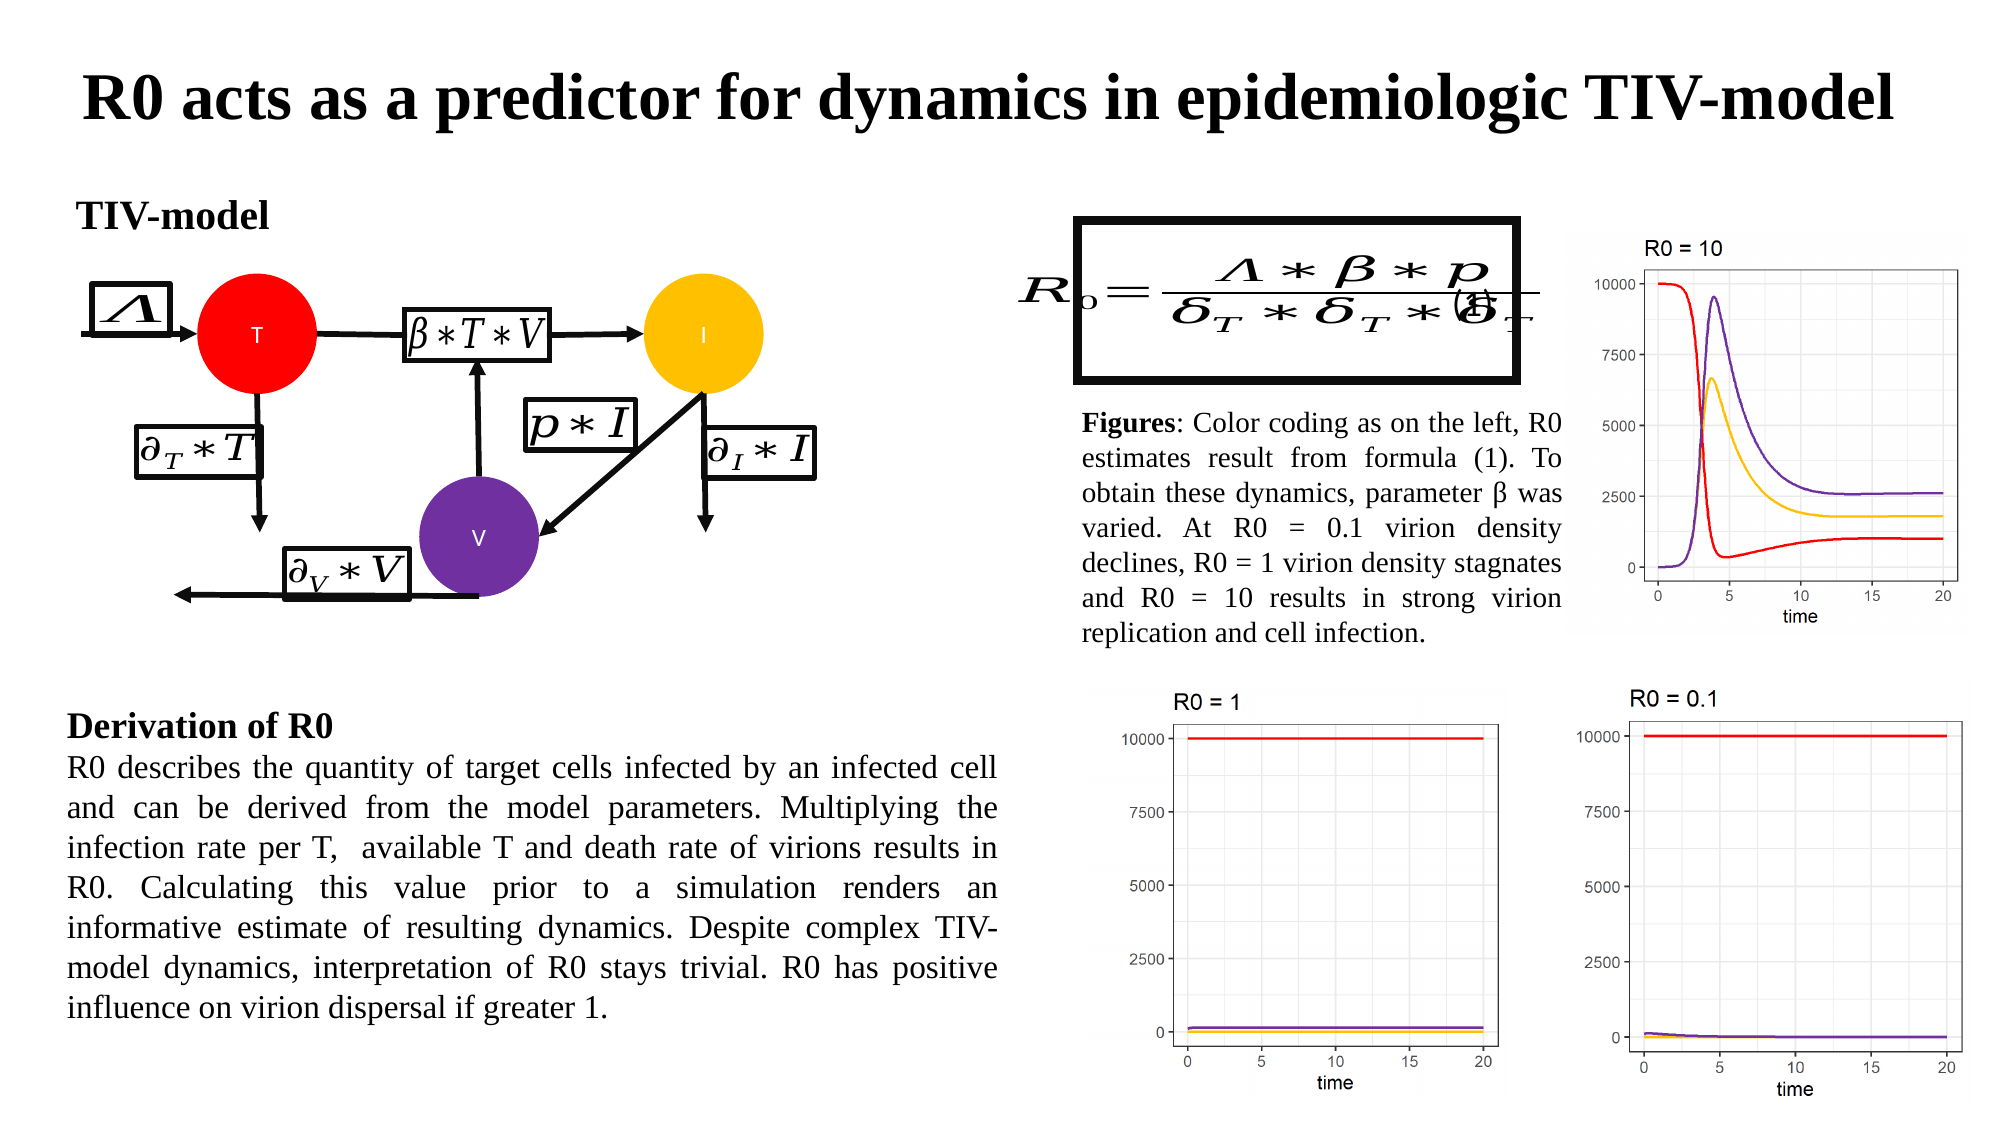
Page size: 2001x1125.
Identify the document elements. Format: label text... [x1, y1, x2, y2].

text_box Derivation of R0 R0 describes the quantity of target cells infected by an infected cell and can be derived from the model parameters. Multiplying the infection rate per T, available T and death rate of virions results in R0. Calculating this value prior to a simulation renders an informative estimate of resulting dynamics. Despite complex TIV-model dynamics, interpretation of R0 stays trivial. R0 has positive influence on virion dispersal if greater 1. [52, 693, 1015, 1033]
picture [1542, 679, 1972, 1109]
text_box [1014, 220, 1544, 381]
text_box TIV-model [60, 180, 886, 246]
picture [1562, 230, 1967, 635]
picture [1088, 683, 1508, 1102]
text_box R0 acts as a predictor for dynamics in epidemiologic TIV-model [68, 45, 1920, 141]
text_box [81, 273, 812, 597]
text_box Figures: Color coding as on the left, R0 estimates result from formula (1). To obtain these dynamics, parameter β was varied. At R0 = 0.1 virion density declines, R0 = 1 virion density stagnates and R0 = 10 results in strong virion replication and cell infection. [1067, 396, 1578, 656]
